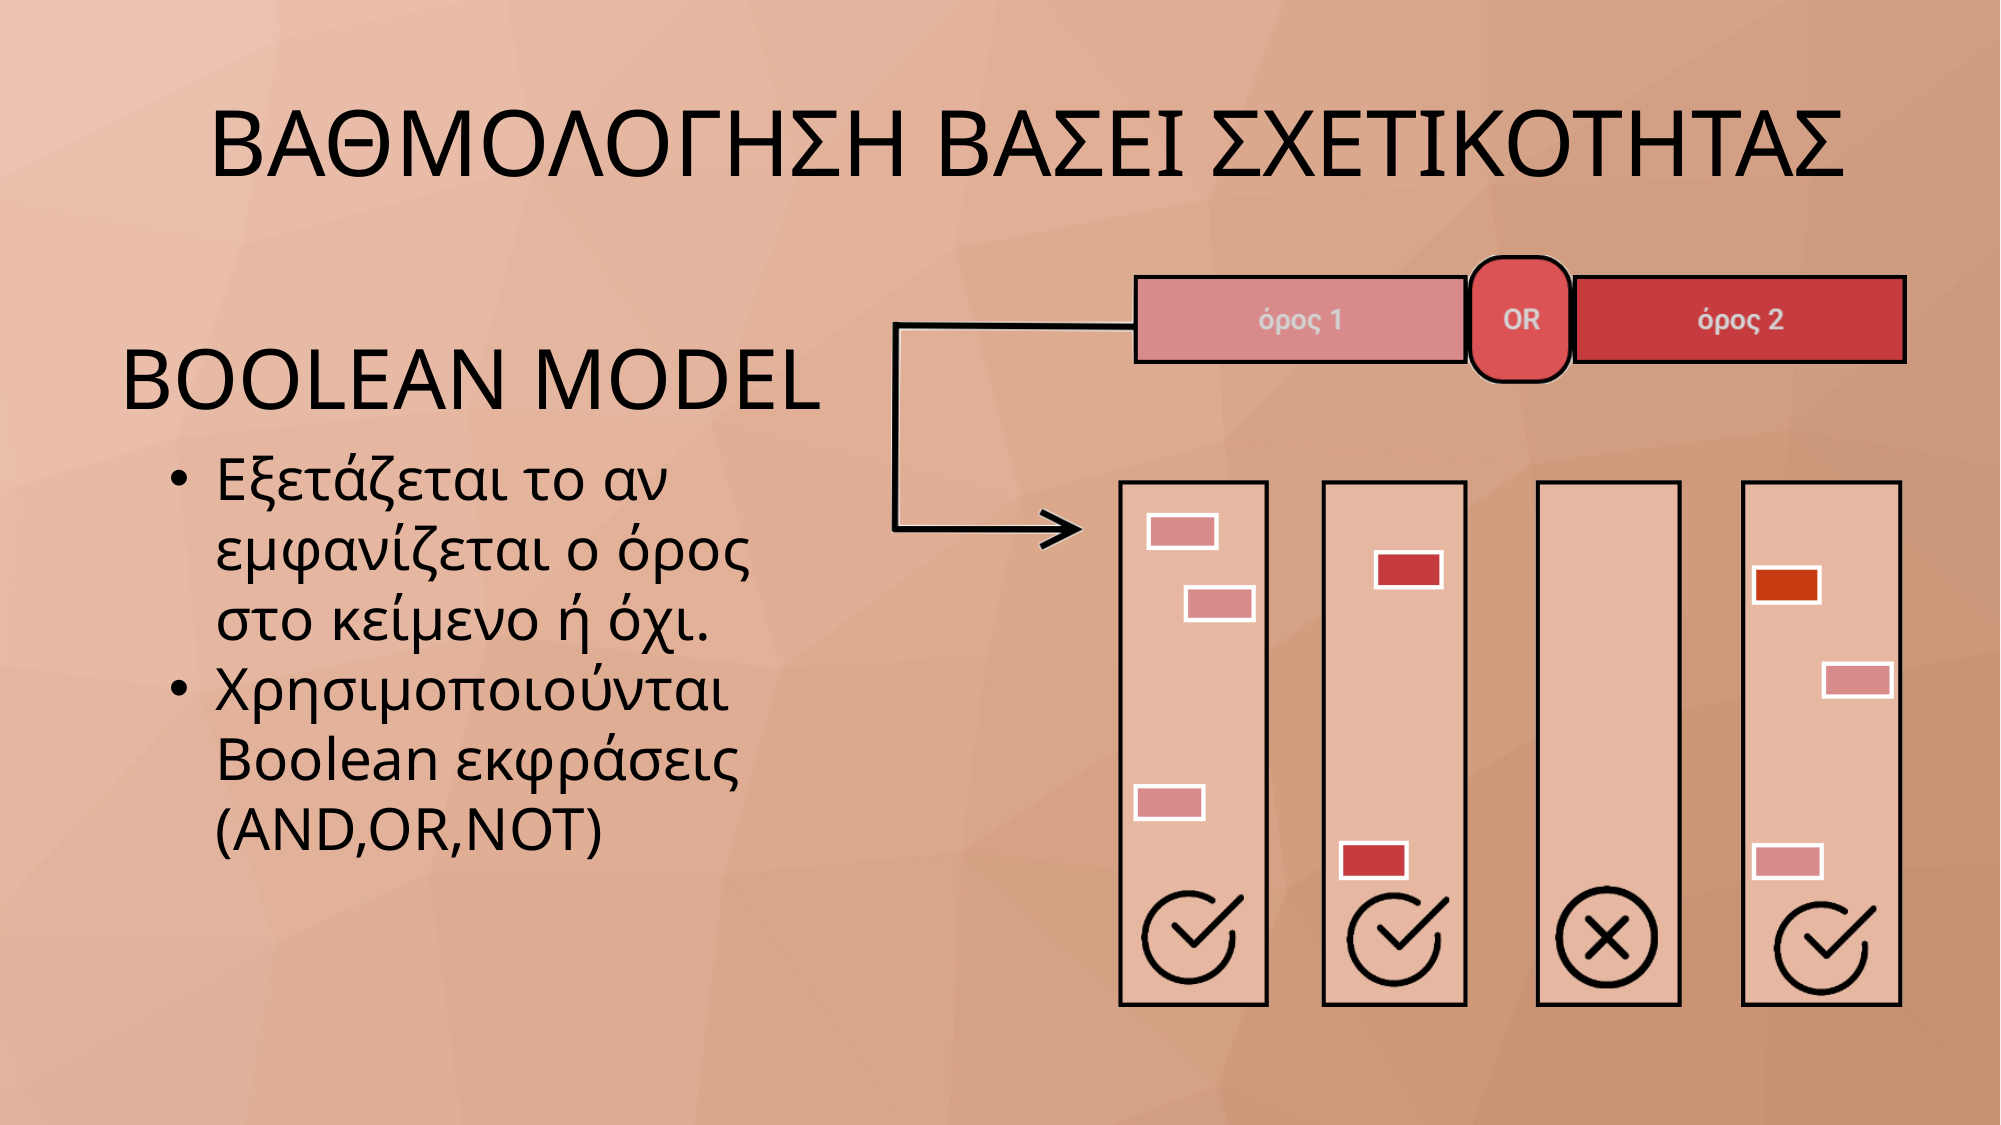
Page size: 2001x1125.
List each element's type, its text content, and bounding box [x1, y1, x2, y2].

picture [0, 0, 2001, 1125]
text_box Εξετάζεται το αν εμφανίζεται ο όρος στο κείμενο ή όχι. Χρησιμοποιούνται Boolean εκφράσεις (AND,OR,NOT) [154, 434, 862, 870]
text_box BOOLEAN MODEL [104, 318, 838, 434]
title ΒΑΘΜΟΛΟΓΗΣΗ ΒΑΣΕΙ ΣΧΕΤΙΚΟΤΗΤΑΣ [192, 38, 1918, 256]
